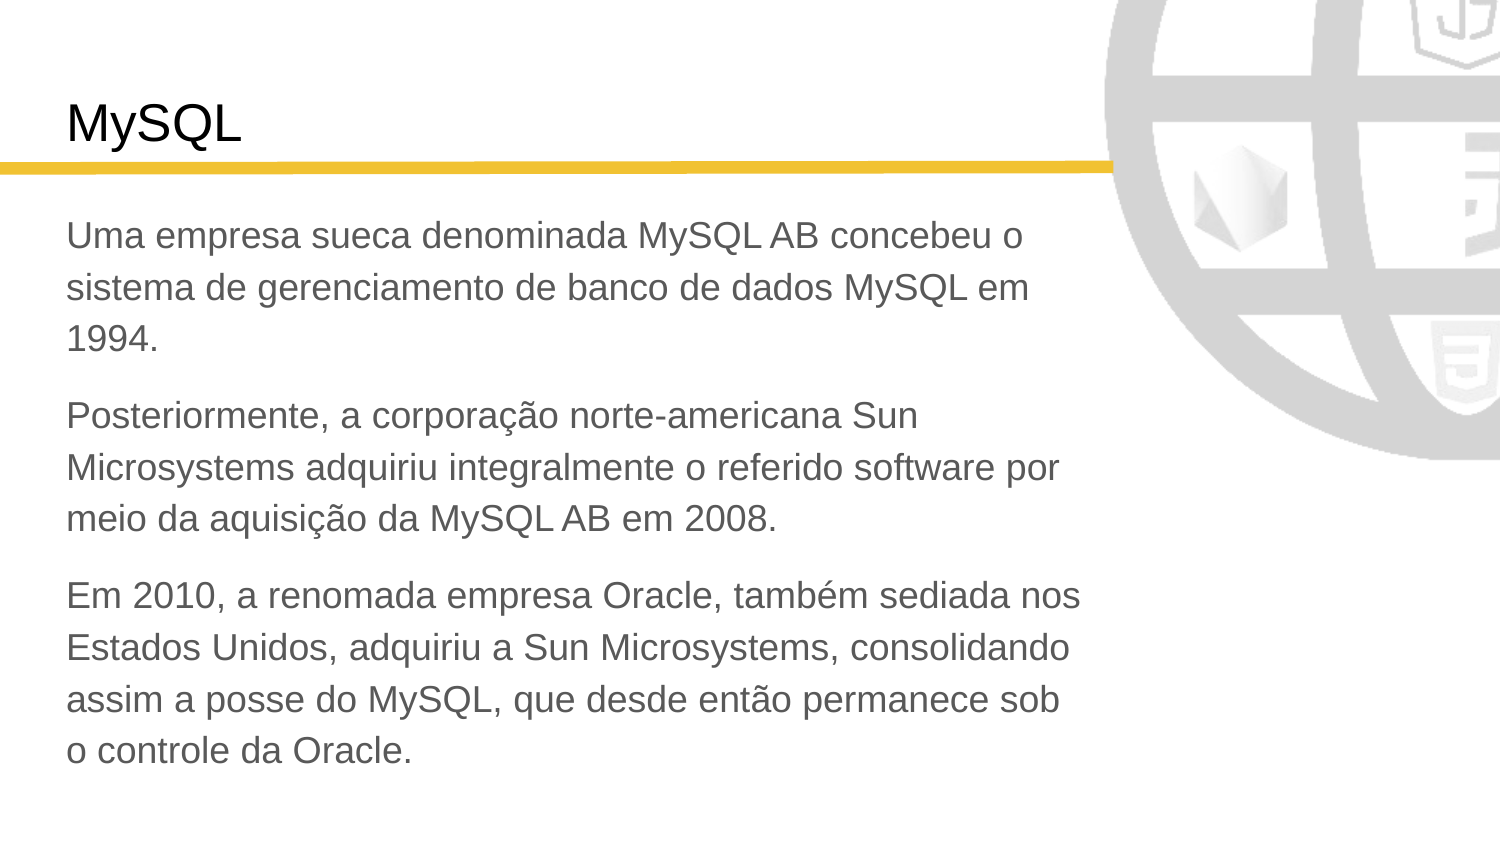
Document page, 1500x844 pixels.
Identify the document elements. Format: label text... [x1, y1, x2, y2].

list Uma empresa sueca denominada MySQL AB concebeu o sistema de gerenciamento de banco de dados MySQL em 1994. Posteriormente, a corporação norte-americana Sun Microsystems adquiriu integralmente o referido software por meio da aquisição da MySQL AB em 2008. Em 2010, a renomada empresa Oracle, também sediada nos Estados Unidos, adquiriu a Sun Microsystems, consolidando assim a posse do MySQL, que desde então permanece sob o controle da Oracle. [51, 189, 1102, 821]
title MySQL [51, 72, 1449, 167]
